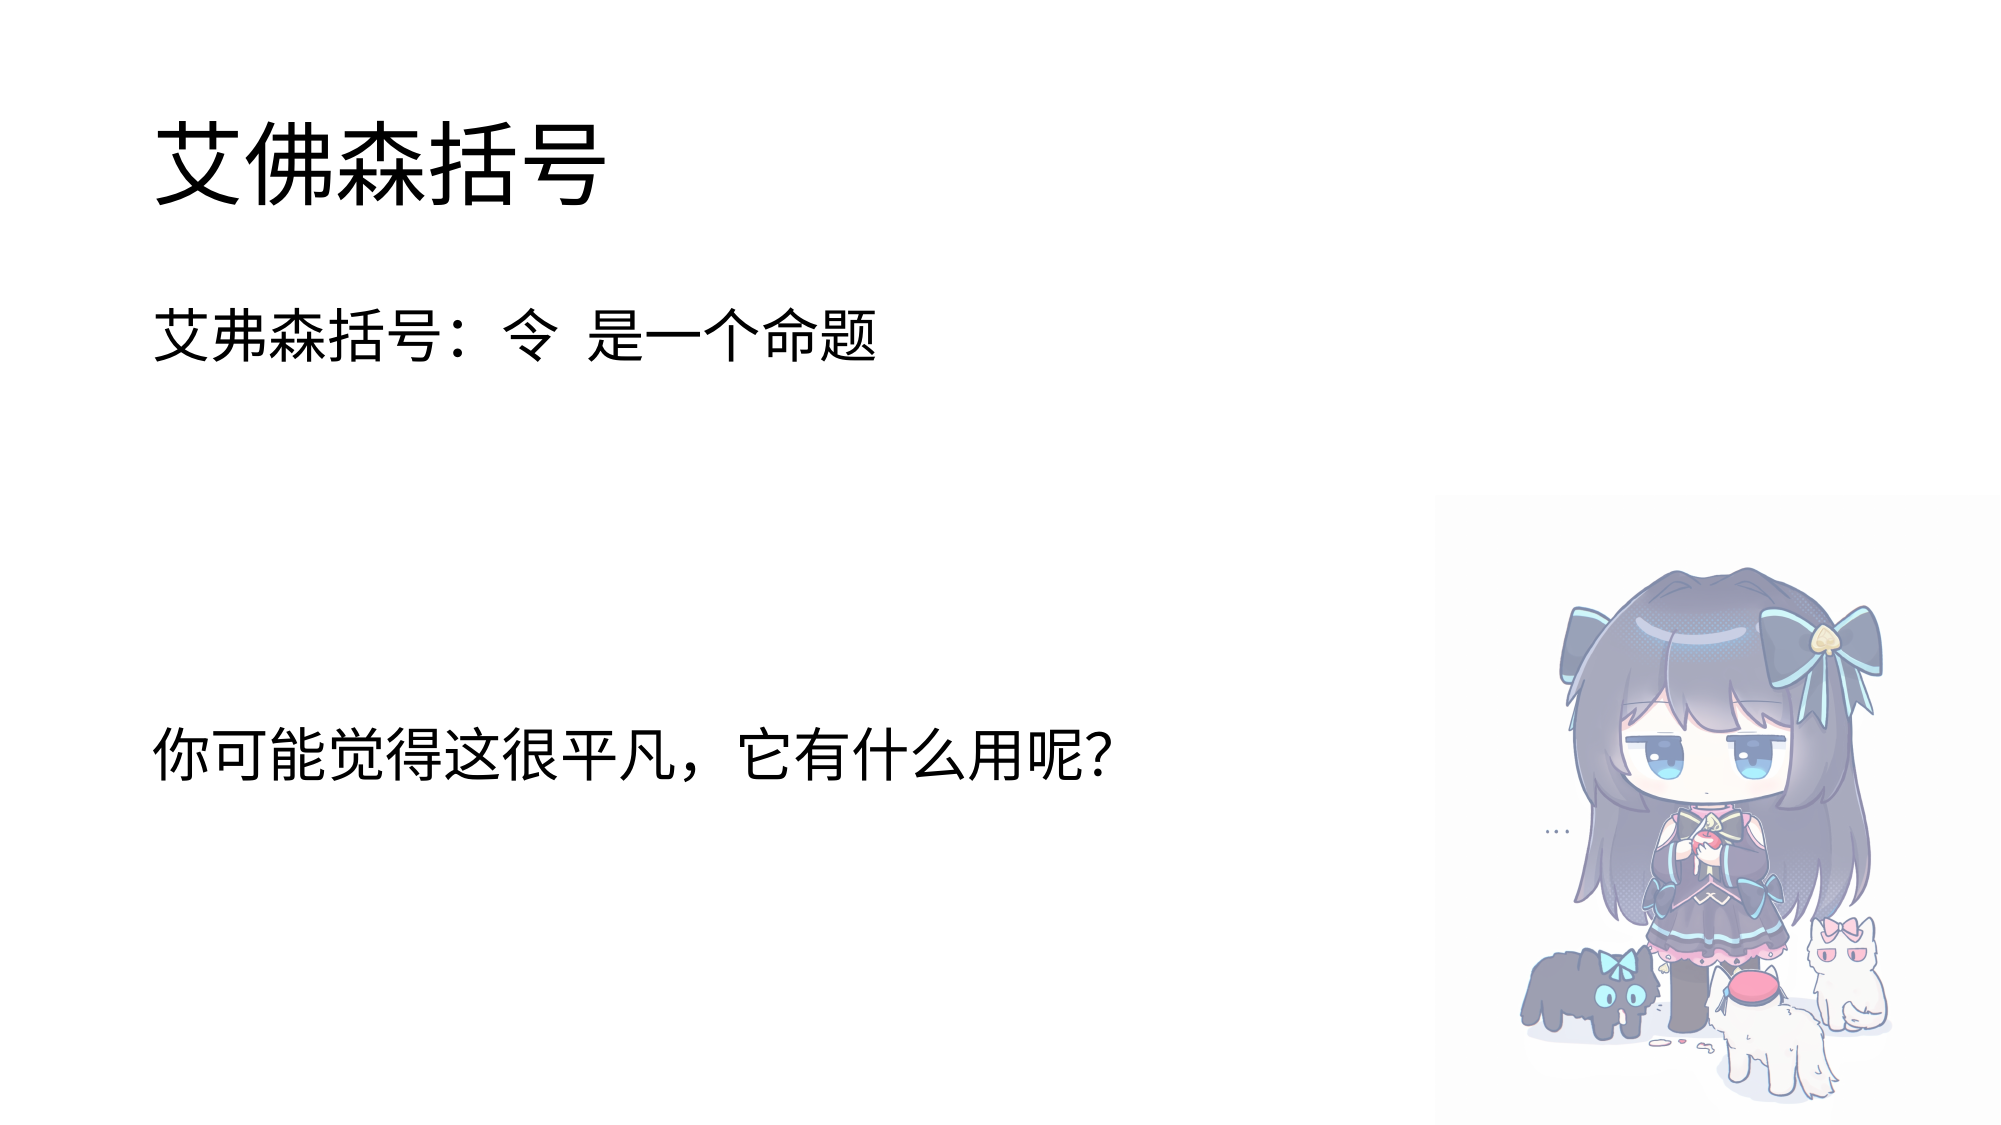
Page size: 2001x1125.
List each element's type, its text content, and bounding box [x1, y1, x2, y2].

title 艾佛森括号 [137, 59, 1863, 278]
